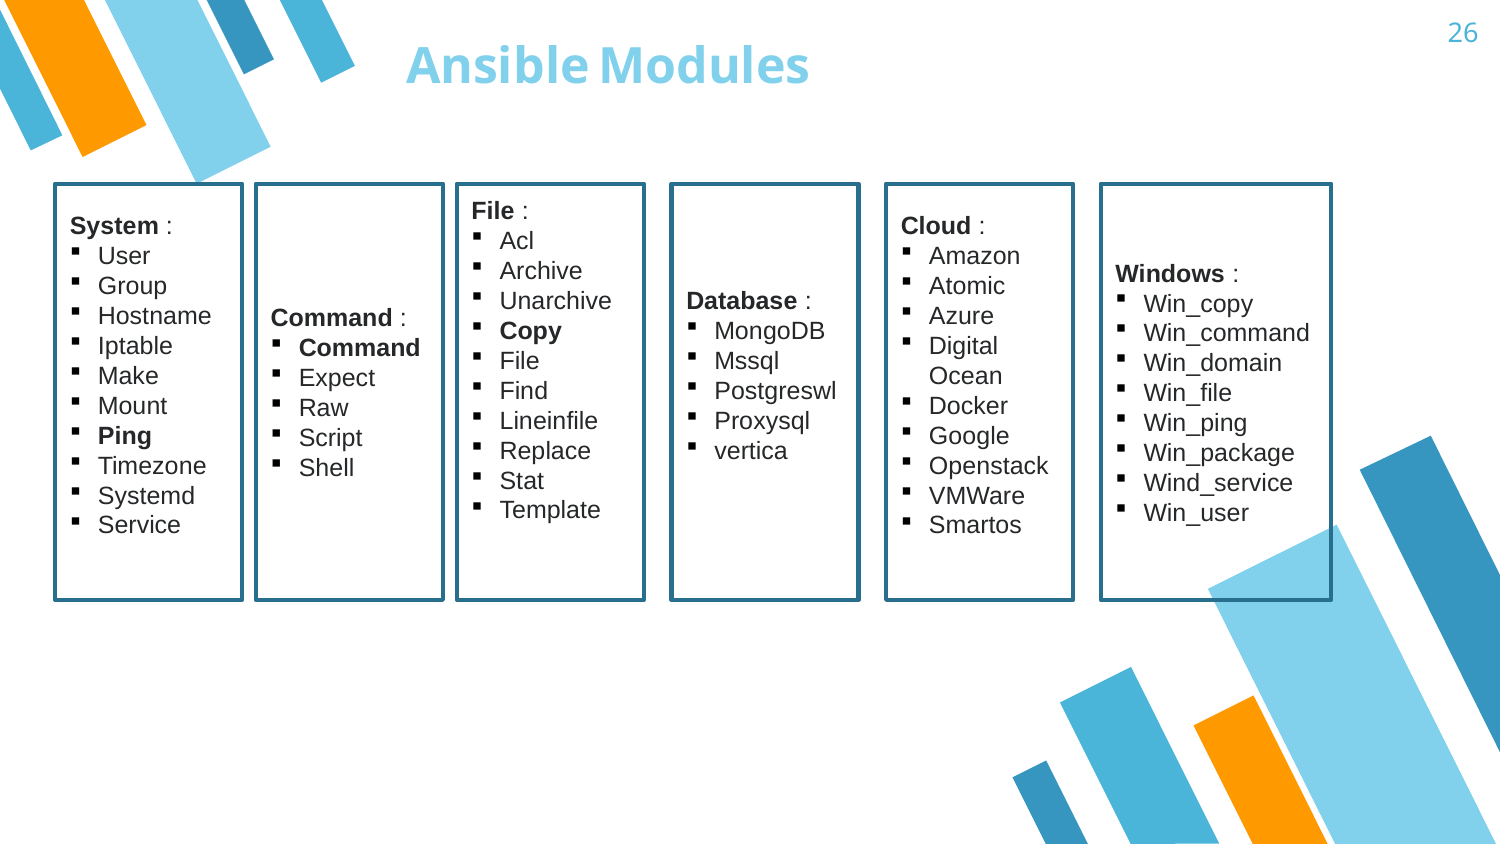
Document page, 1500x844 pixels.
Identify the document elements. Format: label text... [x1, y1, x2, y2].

slide_number 26 [1403, 0, 1494, 65]
text_box System : User Group Hostname Iptable Make Mount Ping Timezone Systemd Service [53, 182, 244, 602]
text_box File : Acl Archive Unarchive Copy File Find Lineinfile Replace Stat Template [455, 182, 646, 602]
text_box Database : MongoDB Mssql Postgreswl Proxysql vertica [669, 182, 861, 602]
text_box Ansible Modules [391, 26, 1185, 102]
text_box Windows : Win_copy Win_command Win_domain Win_file Win_ping Win_package Wind_service Win_user [1099, 182, 1333, 602]
text_box Cloud : Amazon Atomic Azure Digital Ocean Docker Google Openstack VMWare Smartos [884, 182, 1075, 602]
text_box Command : Command Expect Raw Script Shell [254, 182, 445, 602]
